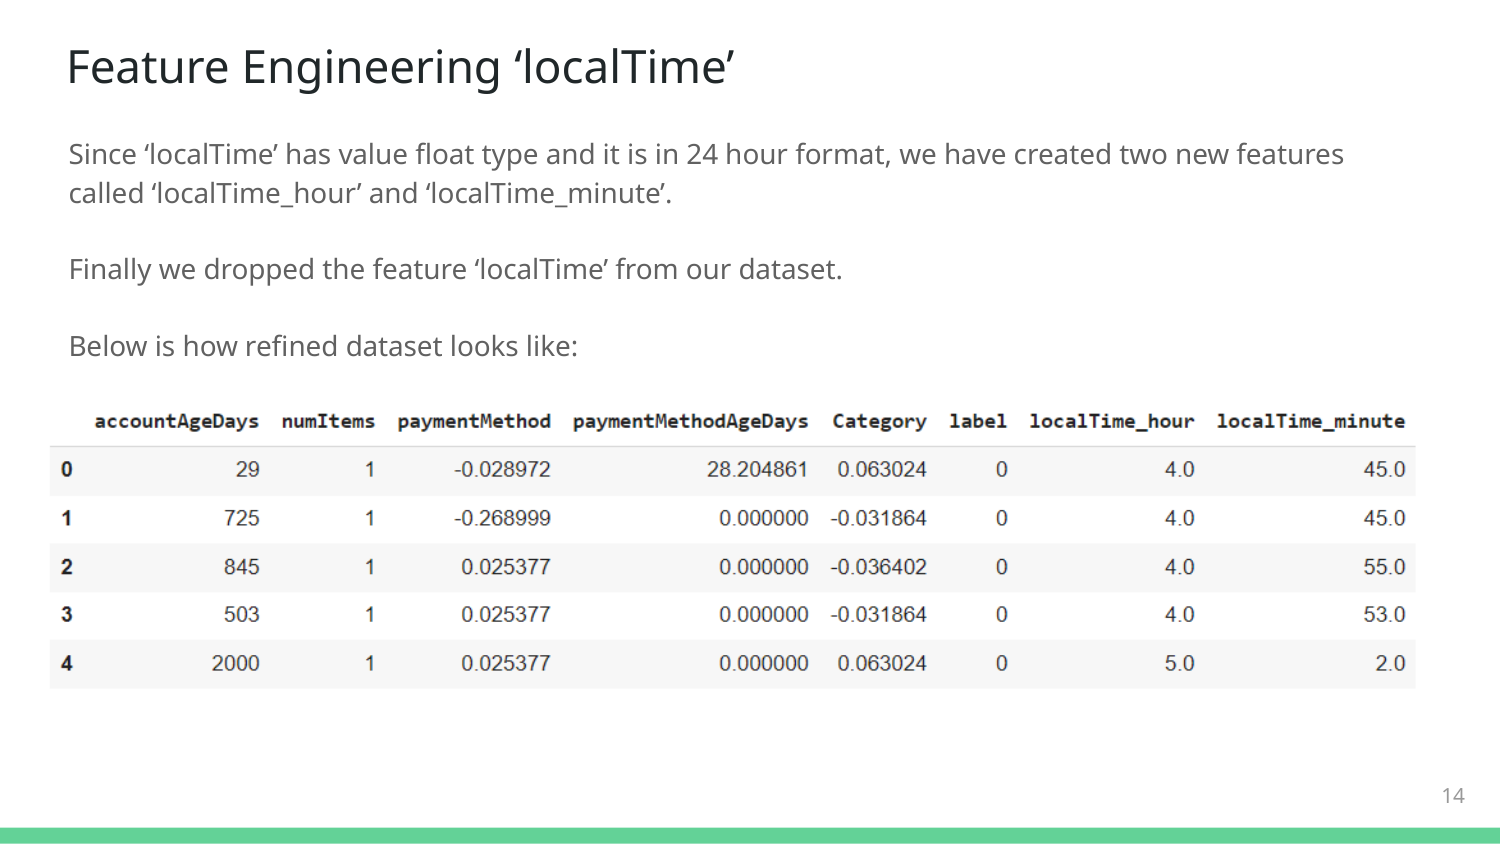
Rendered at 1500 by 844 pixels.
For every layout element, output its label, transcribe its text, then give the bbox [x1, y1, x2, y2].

title Feature Engineering ‘localTime’ [51, 23, 1449, 117]
slide_number 14 [1389, 764, 1480, 830]
text_box Since ‘localTime’ has value float type and it is in 24 hour format, we have created two new features called ‘localTime_hour’ and ‘localTime_minute’. Finally we dropped the feature ‘localTime’ from our dataset. Below is how refined dataset looks like: [34, 116, 1361, 379]
picture [45, 401, 1417, 699]
